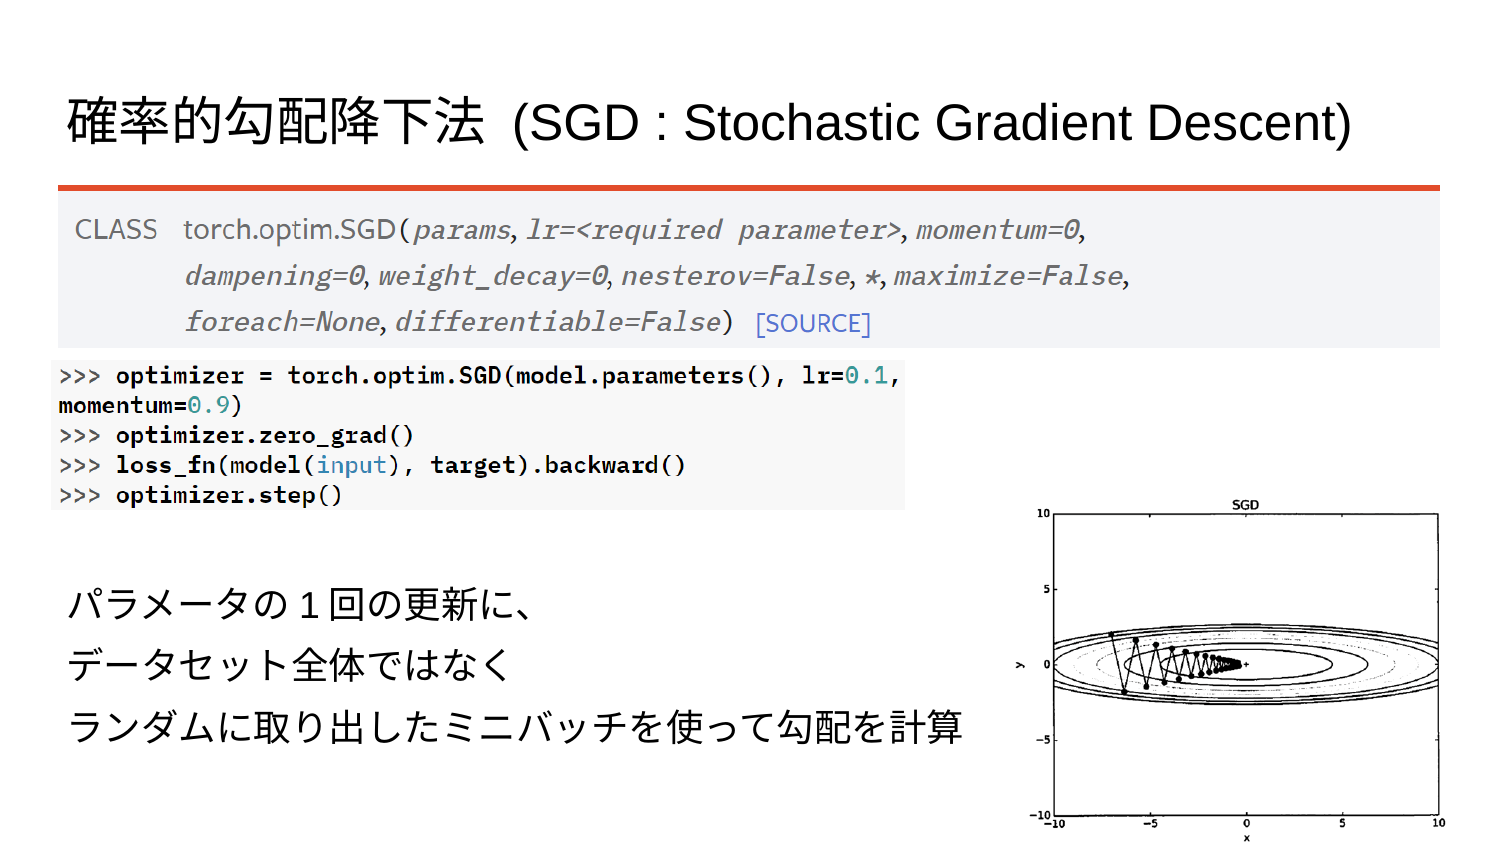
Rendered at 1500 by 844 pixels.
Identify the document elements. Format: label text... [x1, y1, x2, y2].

picture [50, 176, 1450, 348]
list パラメータの1回の更新に、 データセット全体ではなく ランダムに取り出したミニバッチを使って勾配を計算 [51, 571, 980, 828]
picture [50, 359, 905, 510]
title 確率的勾配降下法 (SGD : Stochastic Gradient Descent) [51, 72, 1449, 167]
picture [985, 486, 1487, 844]
